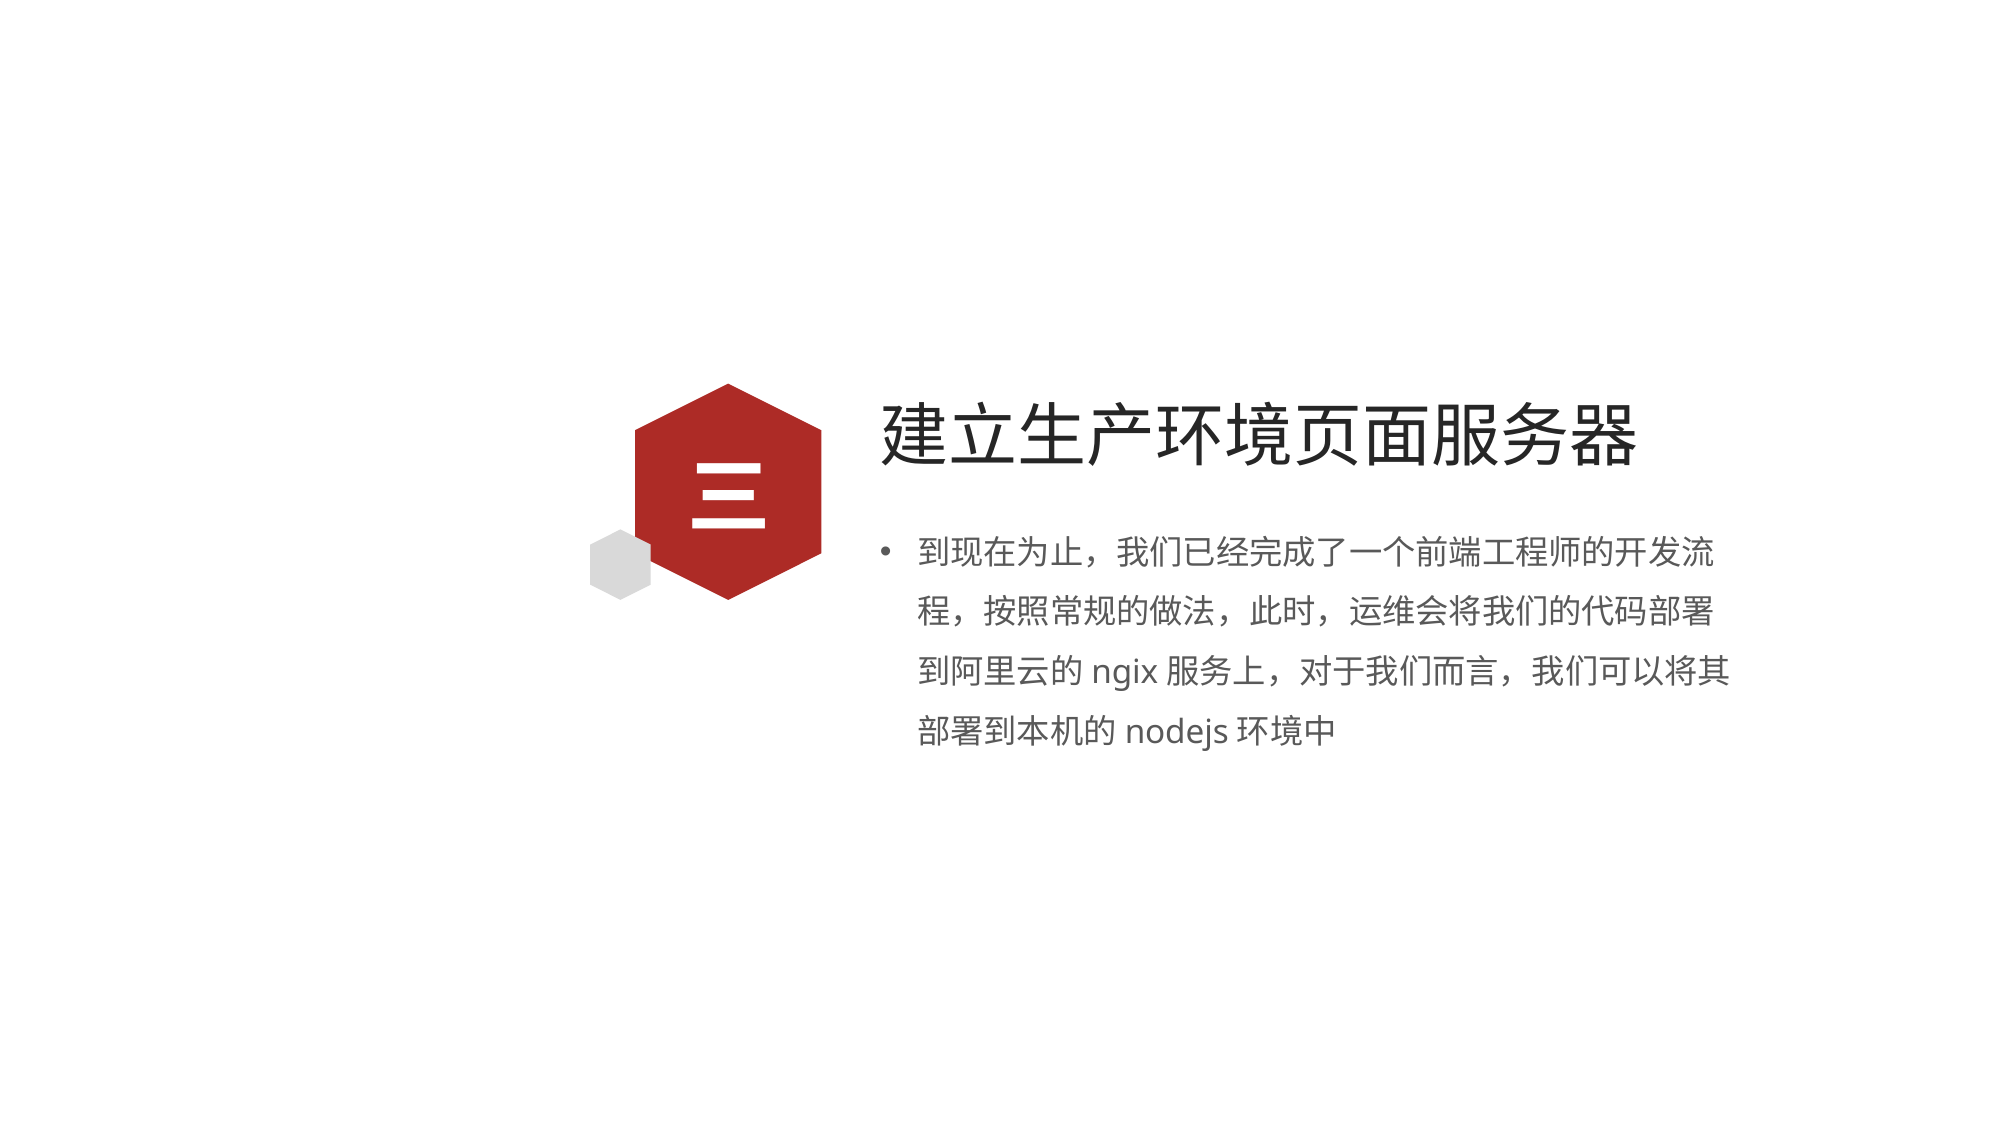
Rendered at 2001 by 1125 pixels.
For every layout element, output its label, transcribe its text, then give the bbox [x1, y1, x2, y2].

list 到现在为止，我们已经完成了一个前端工程师的开发流程，按照常规的做法，此时，运维会将我们的代码部署到阿里云的ngix服务上，对于我们而言，我们可以将其部署到本机的nodejs环境中 [864, 503, 1762, 837]
title 建立生产环境页面服务器 [864, 393, 1969, 484]
list 三 [636, 404, 822, 594]
